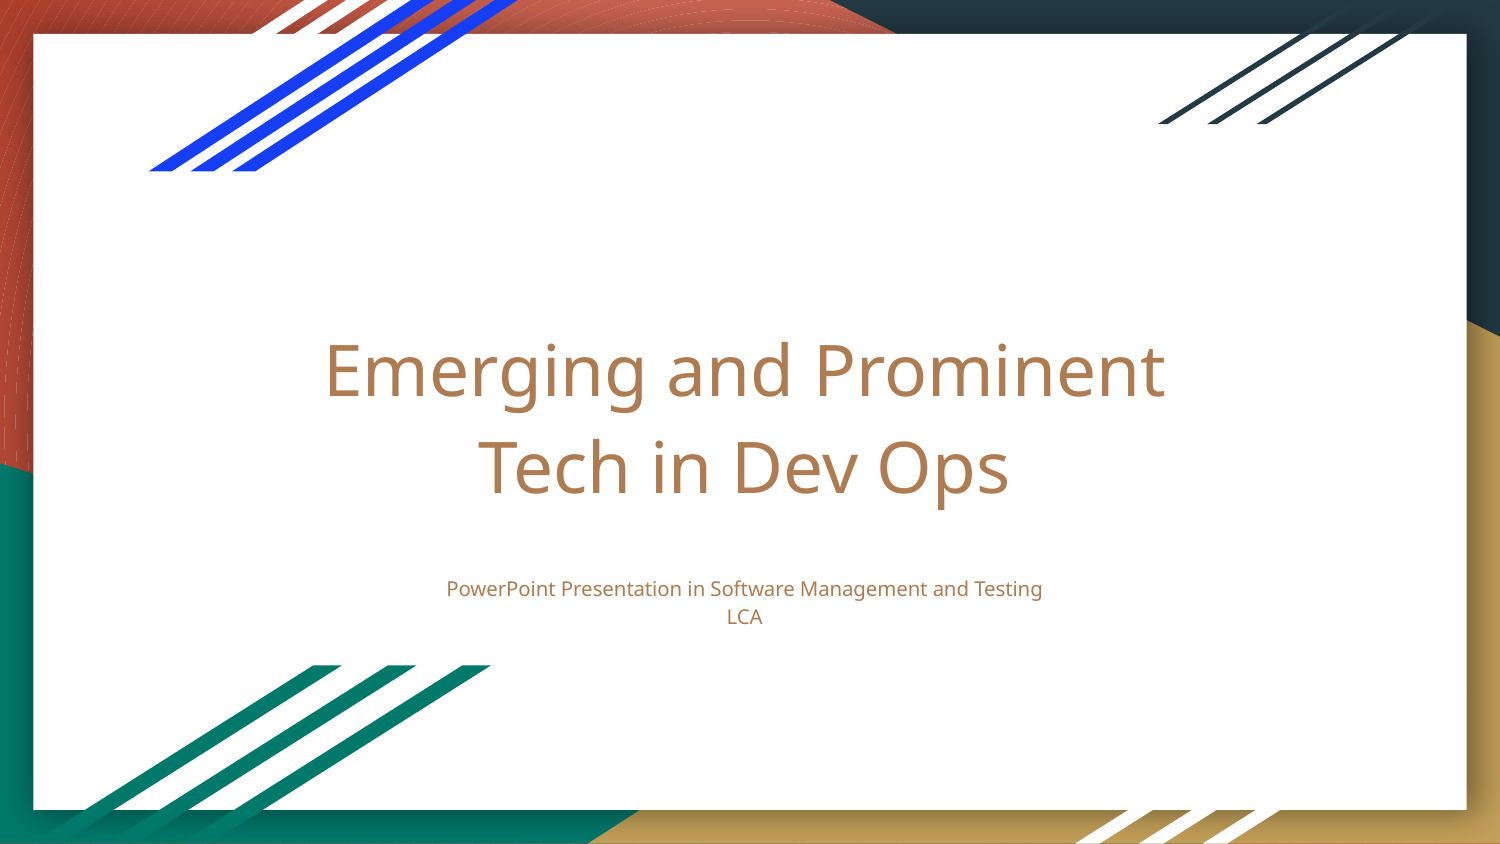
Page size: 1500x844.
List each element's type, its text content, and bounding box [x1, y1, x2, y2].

subtitle PowerPoint Presentation in Software Management and Testing LCA [304, 559, 1185, 646]
title Emerging and Prominent Tech in Dev Ops [304, 298, 1185, 537]
